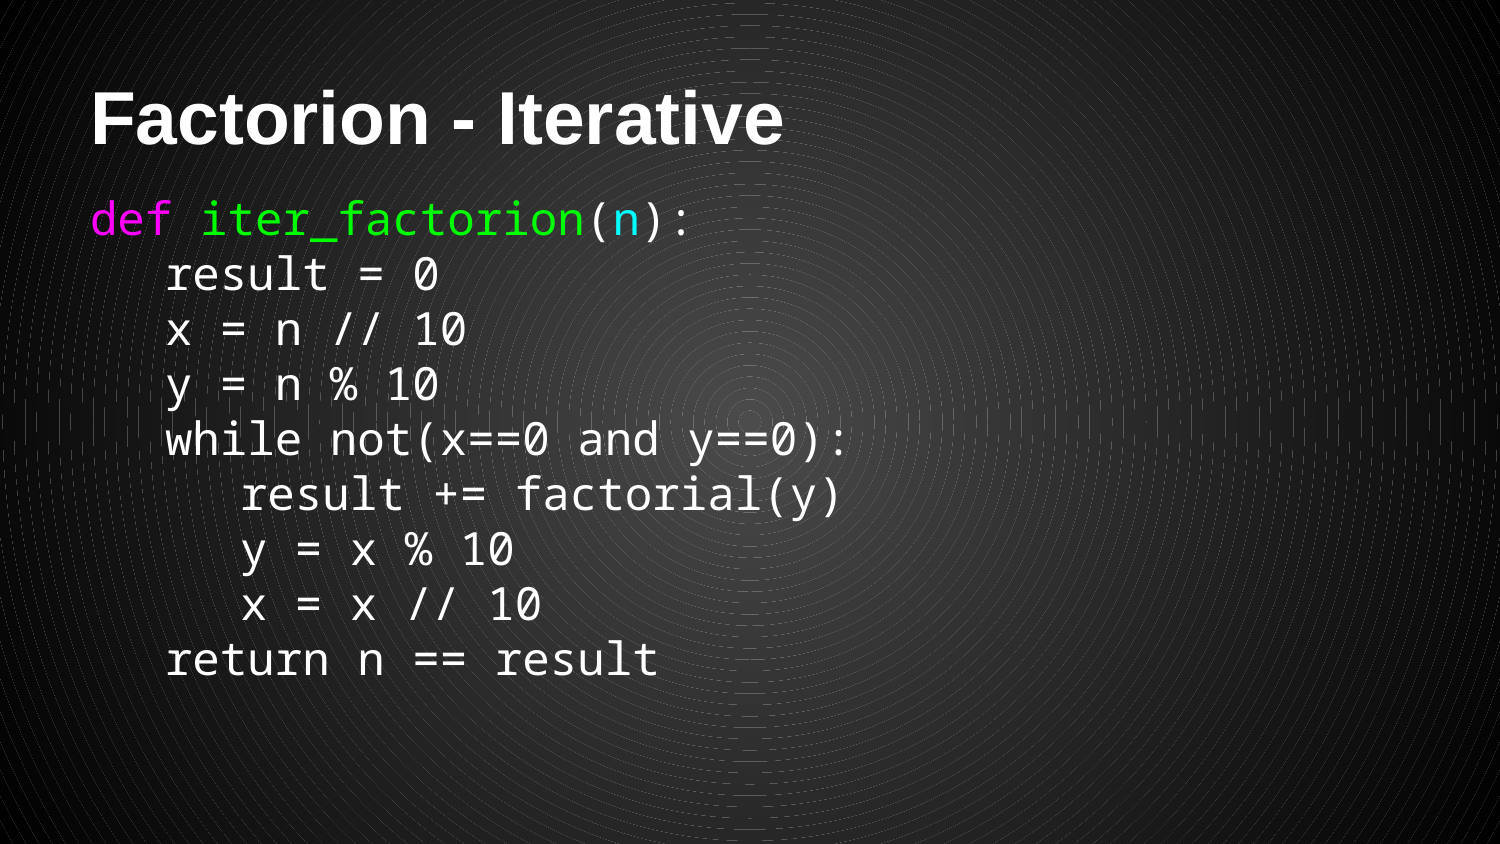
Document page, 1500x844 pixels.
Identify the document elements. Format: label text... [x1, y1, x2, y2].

list def iter_factorion(n): result = 0 x = n // 10 y = n % 10 while not(x==0 and y==0): result += factorial(y) y = x % 10 x = x // 10 return n == result [75, 174, 1425, 786]
title Factorion - Iterative [75, 33, 1425, 174]
